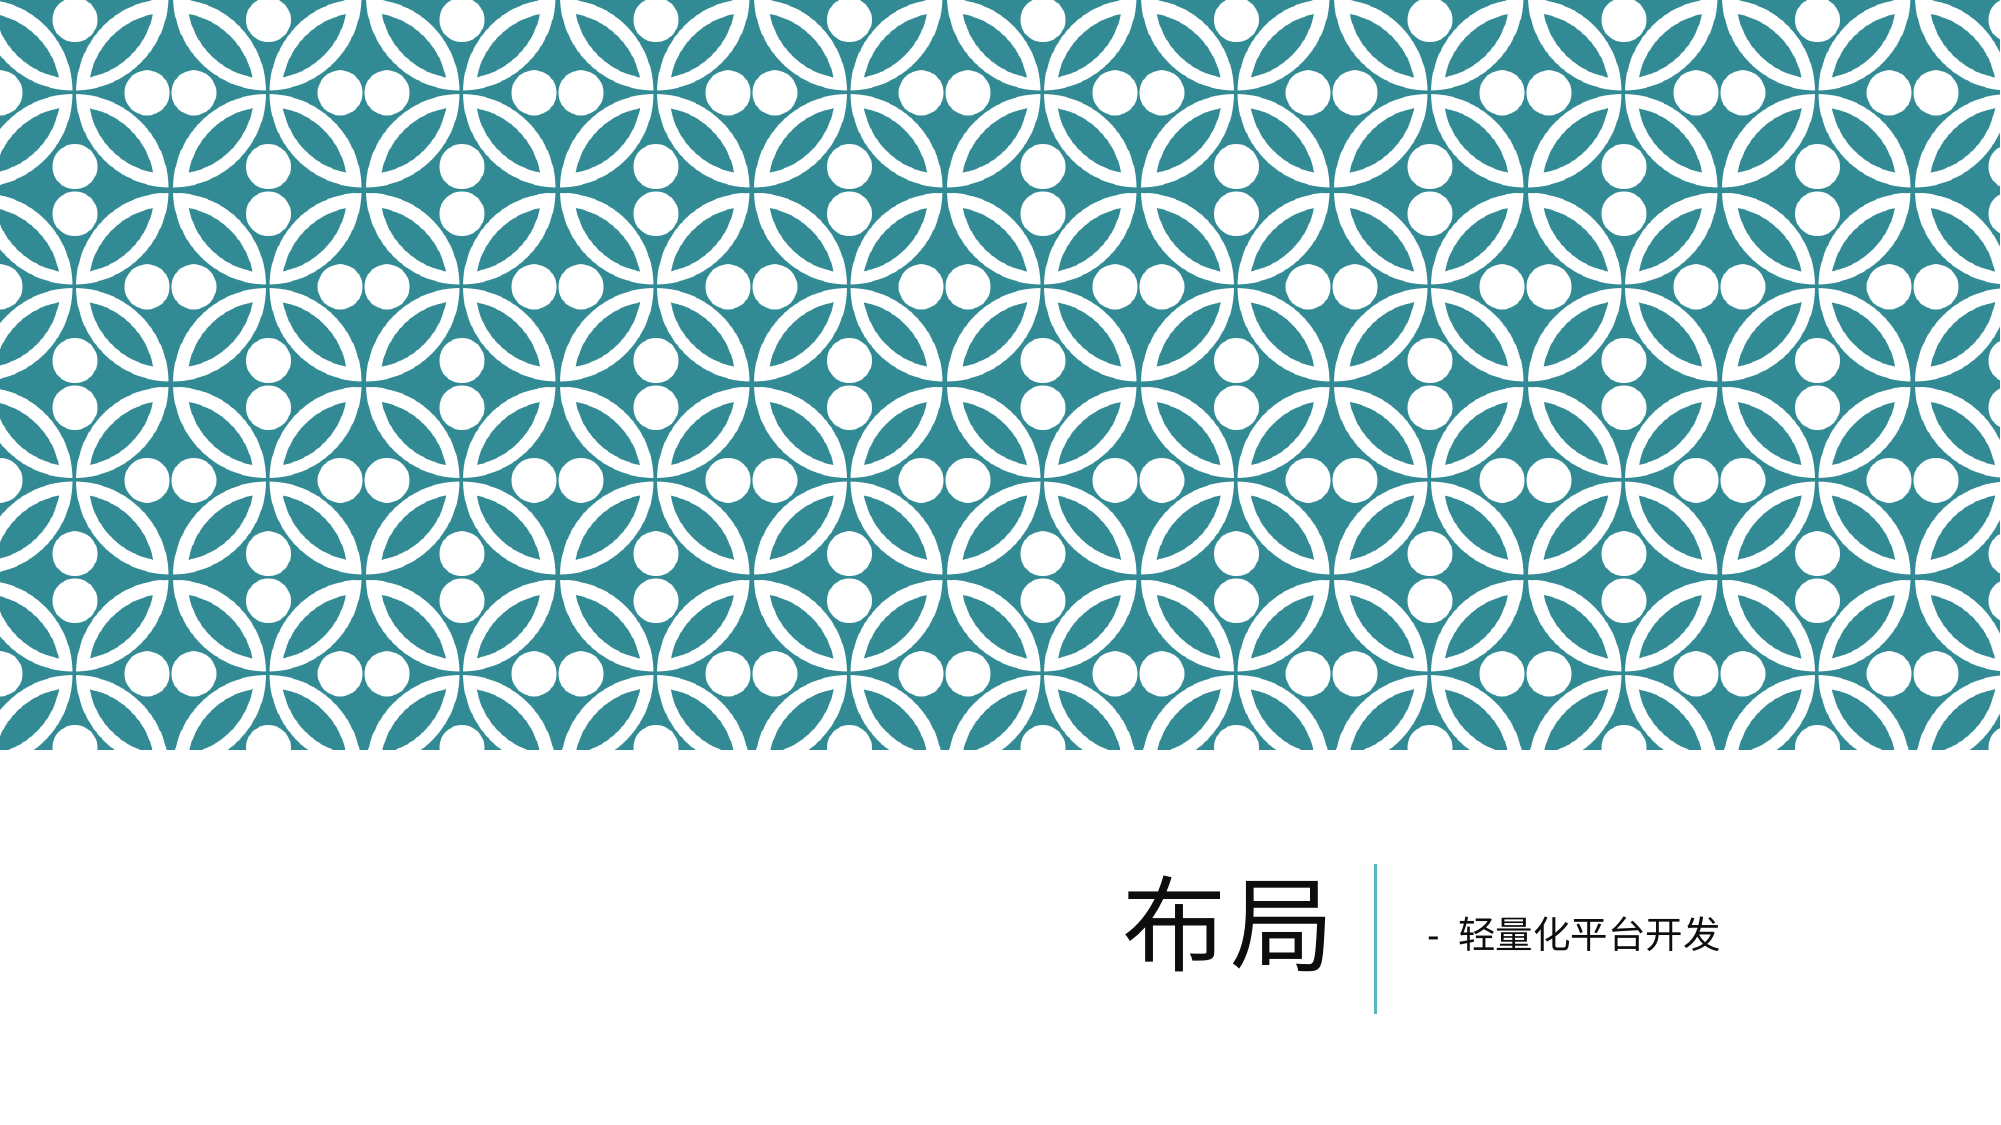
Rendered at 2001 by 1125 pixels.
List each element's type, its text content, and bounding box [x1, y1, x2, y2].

subtitle - 轻量化平台开发 [1412, 813, 1938, 1054]
title 布局 [75, 813, 1350, 1054]
